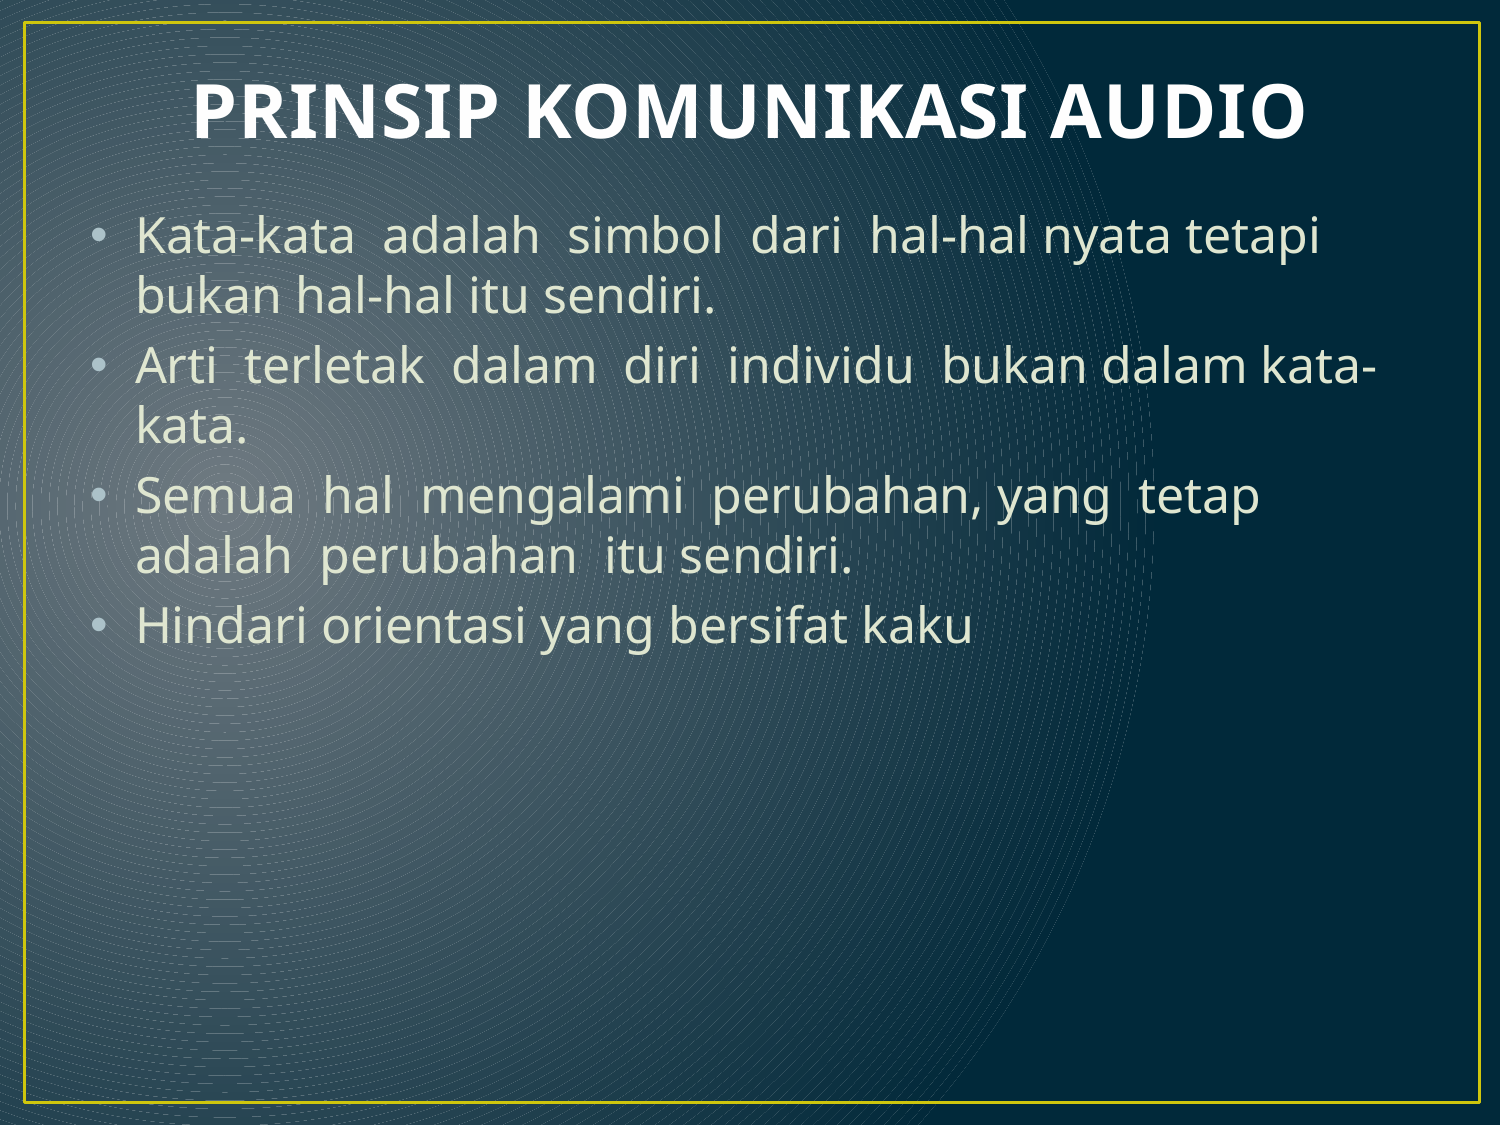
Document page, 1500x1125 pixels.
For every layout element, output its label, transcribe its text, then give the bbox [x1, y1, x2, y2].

list Kata-kata adalah simbol dari hal-hal nyata tetapi bukan hal-hal itu sendiri. Arti terletak dalam diri individu bukan dalam kata-kata. Semua hal mengalami perubahan, yang tetap adalah perubahan itu sendiri. Hindari orientasi yang bersifat kaku [75, 196, 1425, 1059]
title PRINSIP KOMUNIKASI AUDIO [75, 45, 1425, 161]
